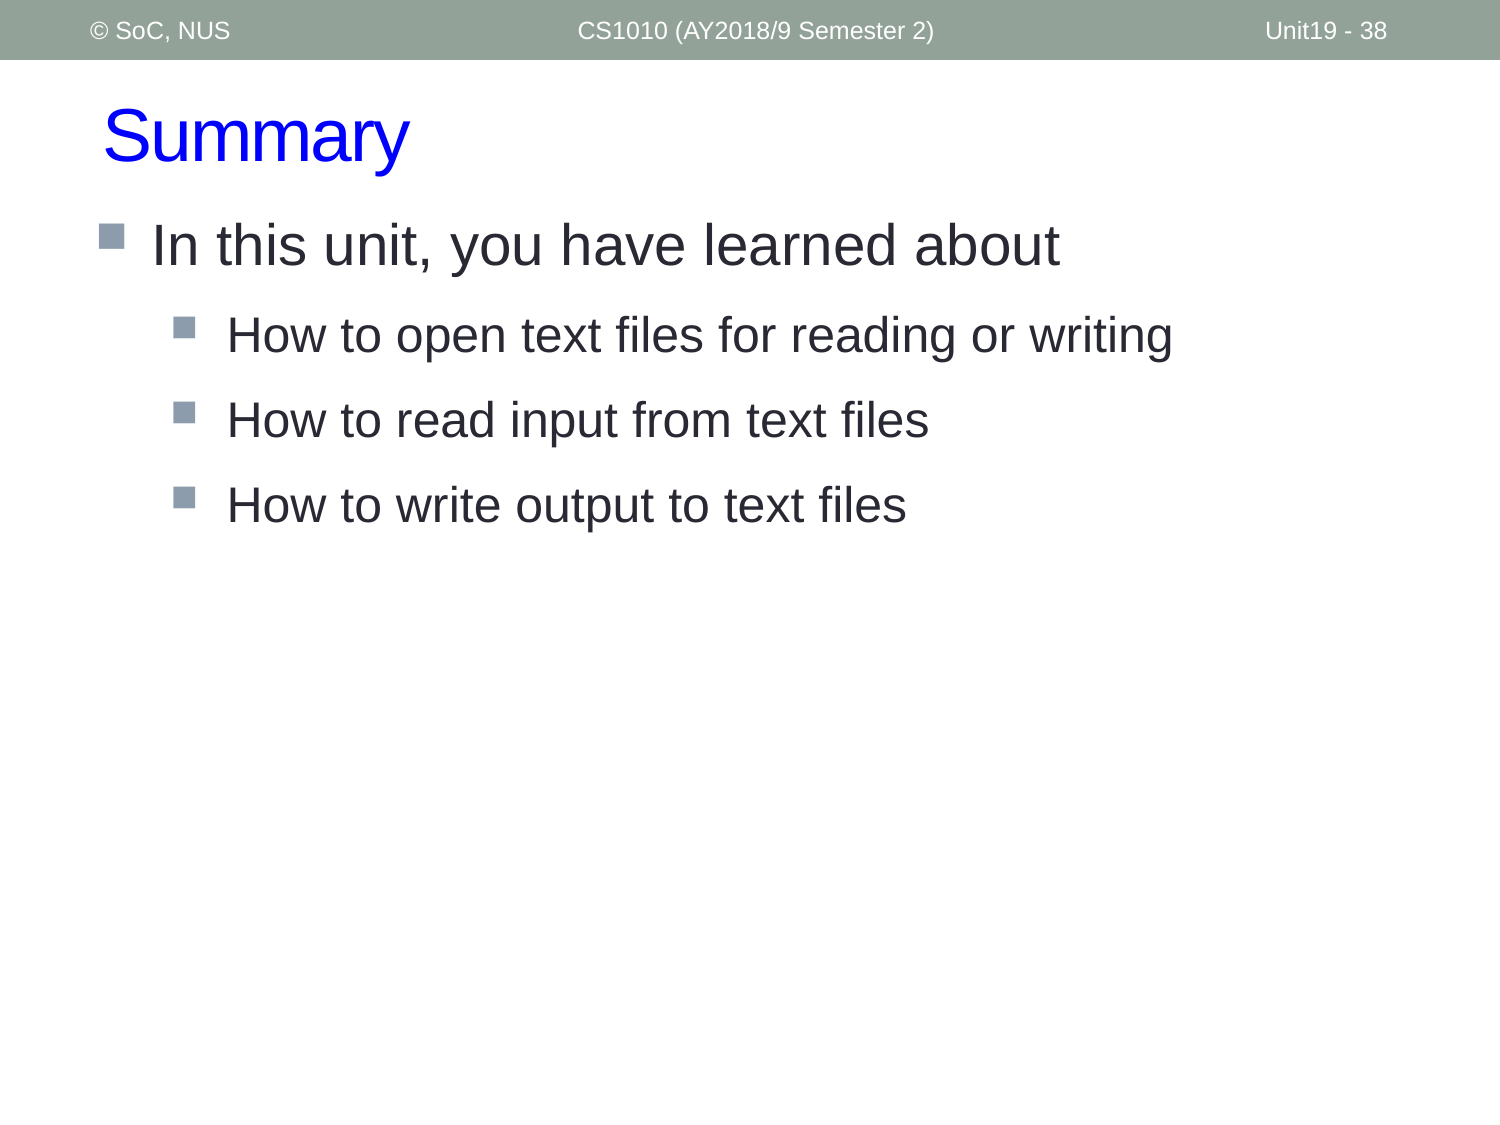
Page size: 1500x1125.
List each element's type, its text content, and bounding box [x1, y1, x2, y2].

slide_number © SoC, NUS [75, 3, 550, 57]
text_box In this unit, you have learned about How to open text files for reading or writing How to read input from text files How to write output to text files [80, 200, 1414, 1050]
title Summary [87, 62, 1463, 200]
slide_number Unit19 - 38 [1250, 3, 1425, 57]
footer CS1010 (AY2018/9 Semester 2) [562, 3, 1238, 57]
